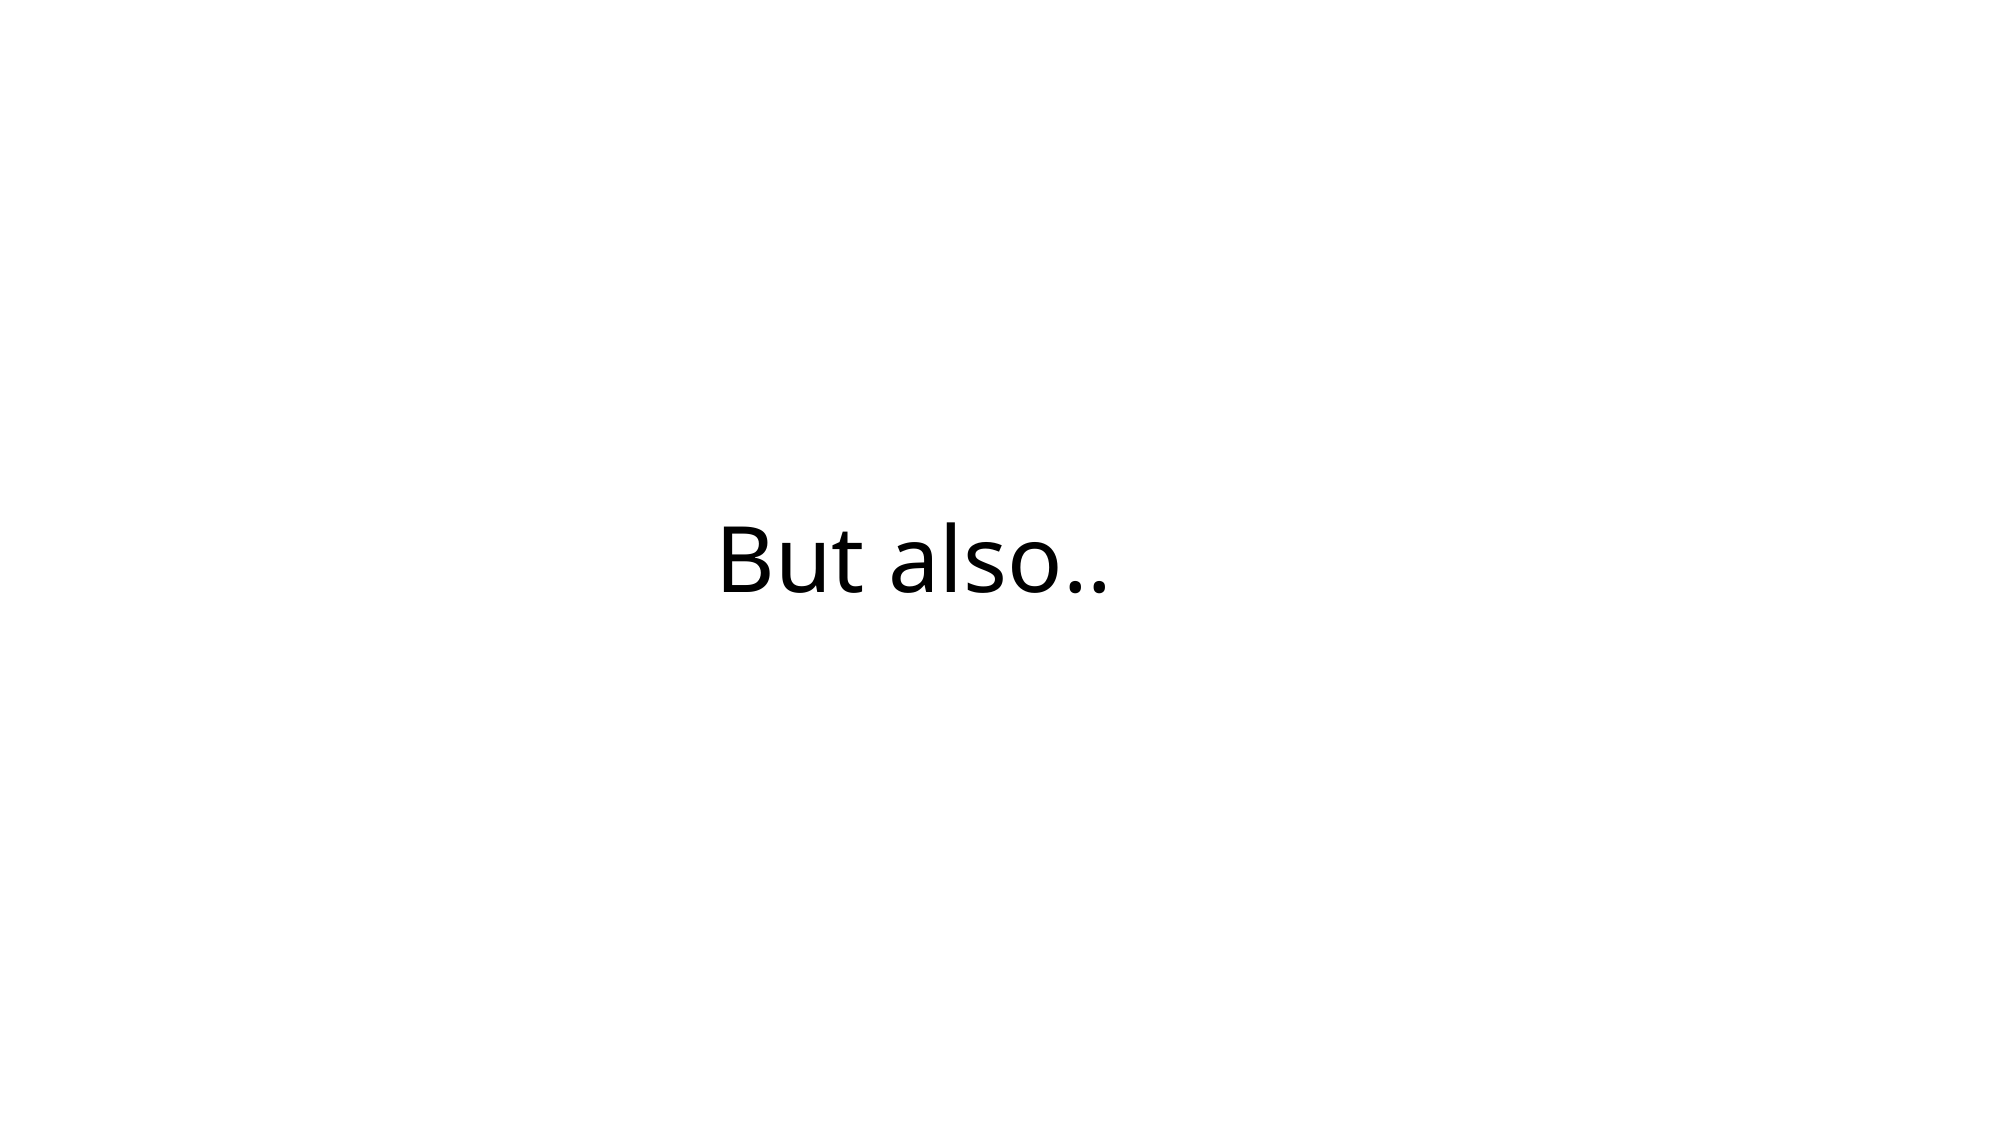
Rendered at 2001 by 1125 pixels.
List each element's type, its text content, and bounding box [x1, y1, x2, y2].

title But also.. [700, 453, 1300, 672]
